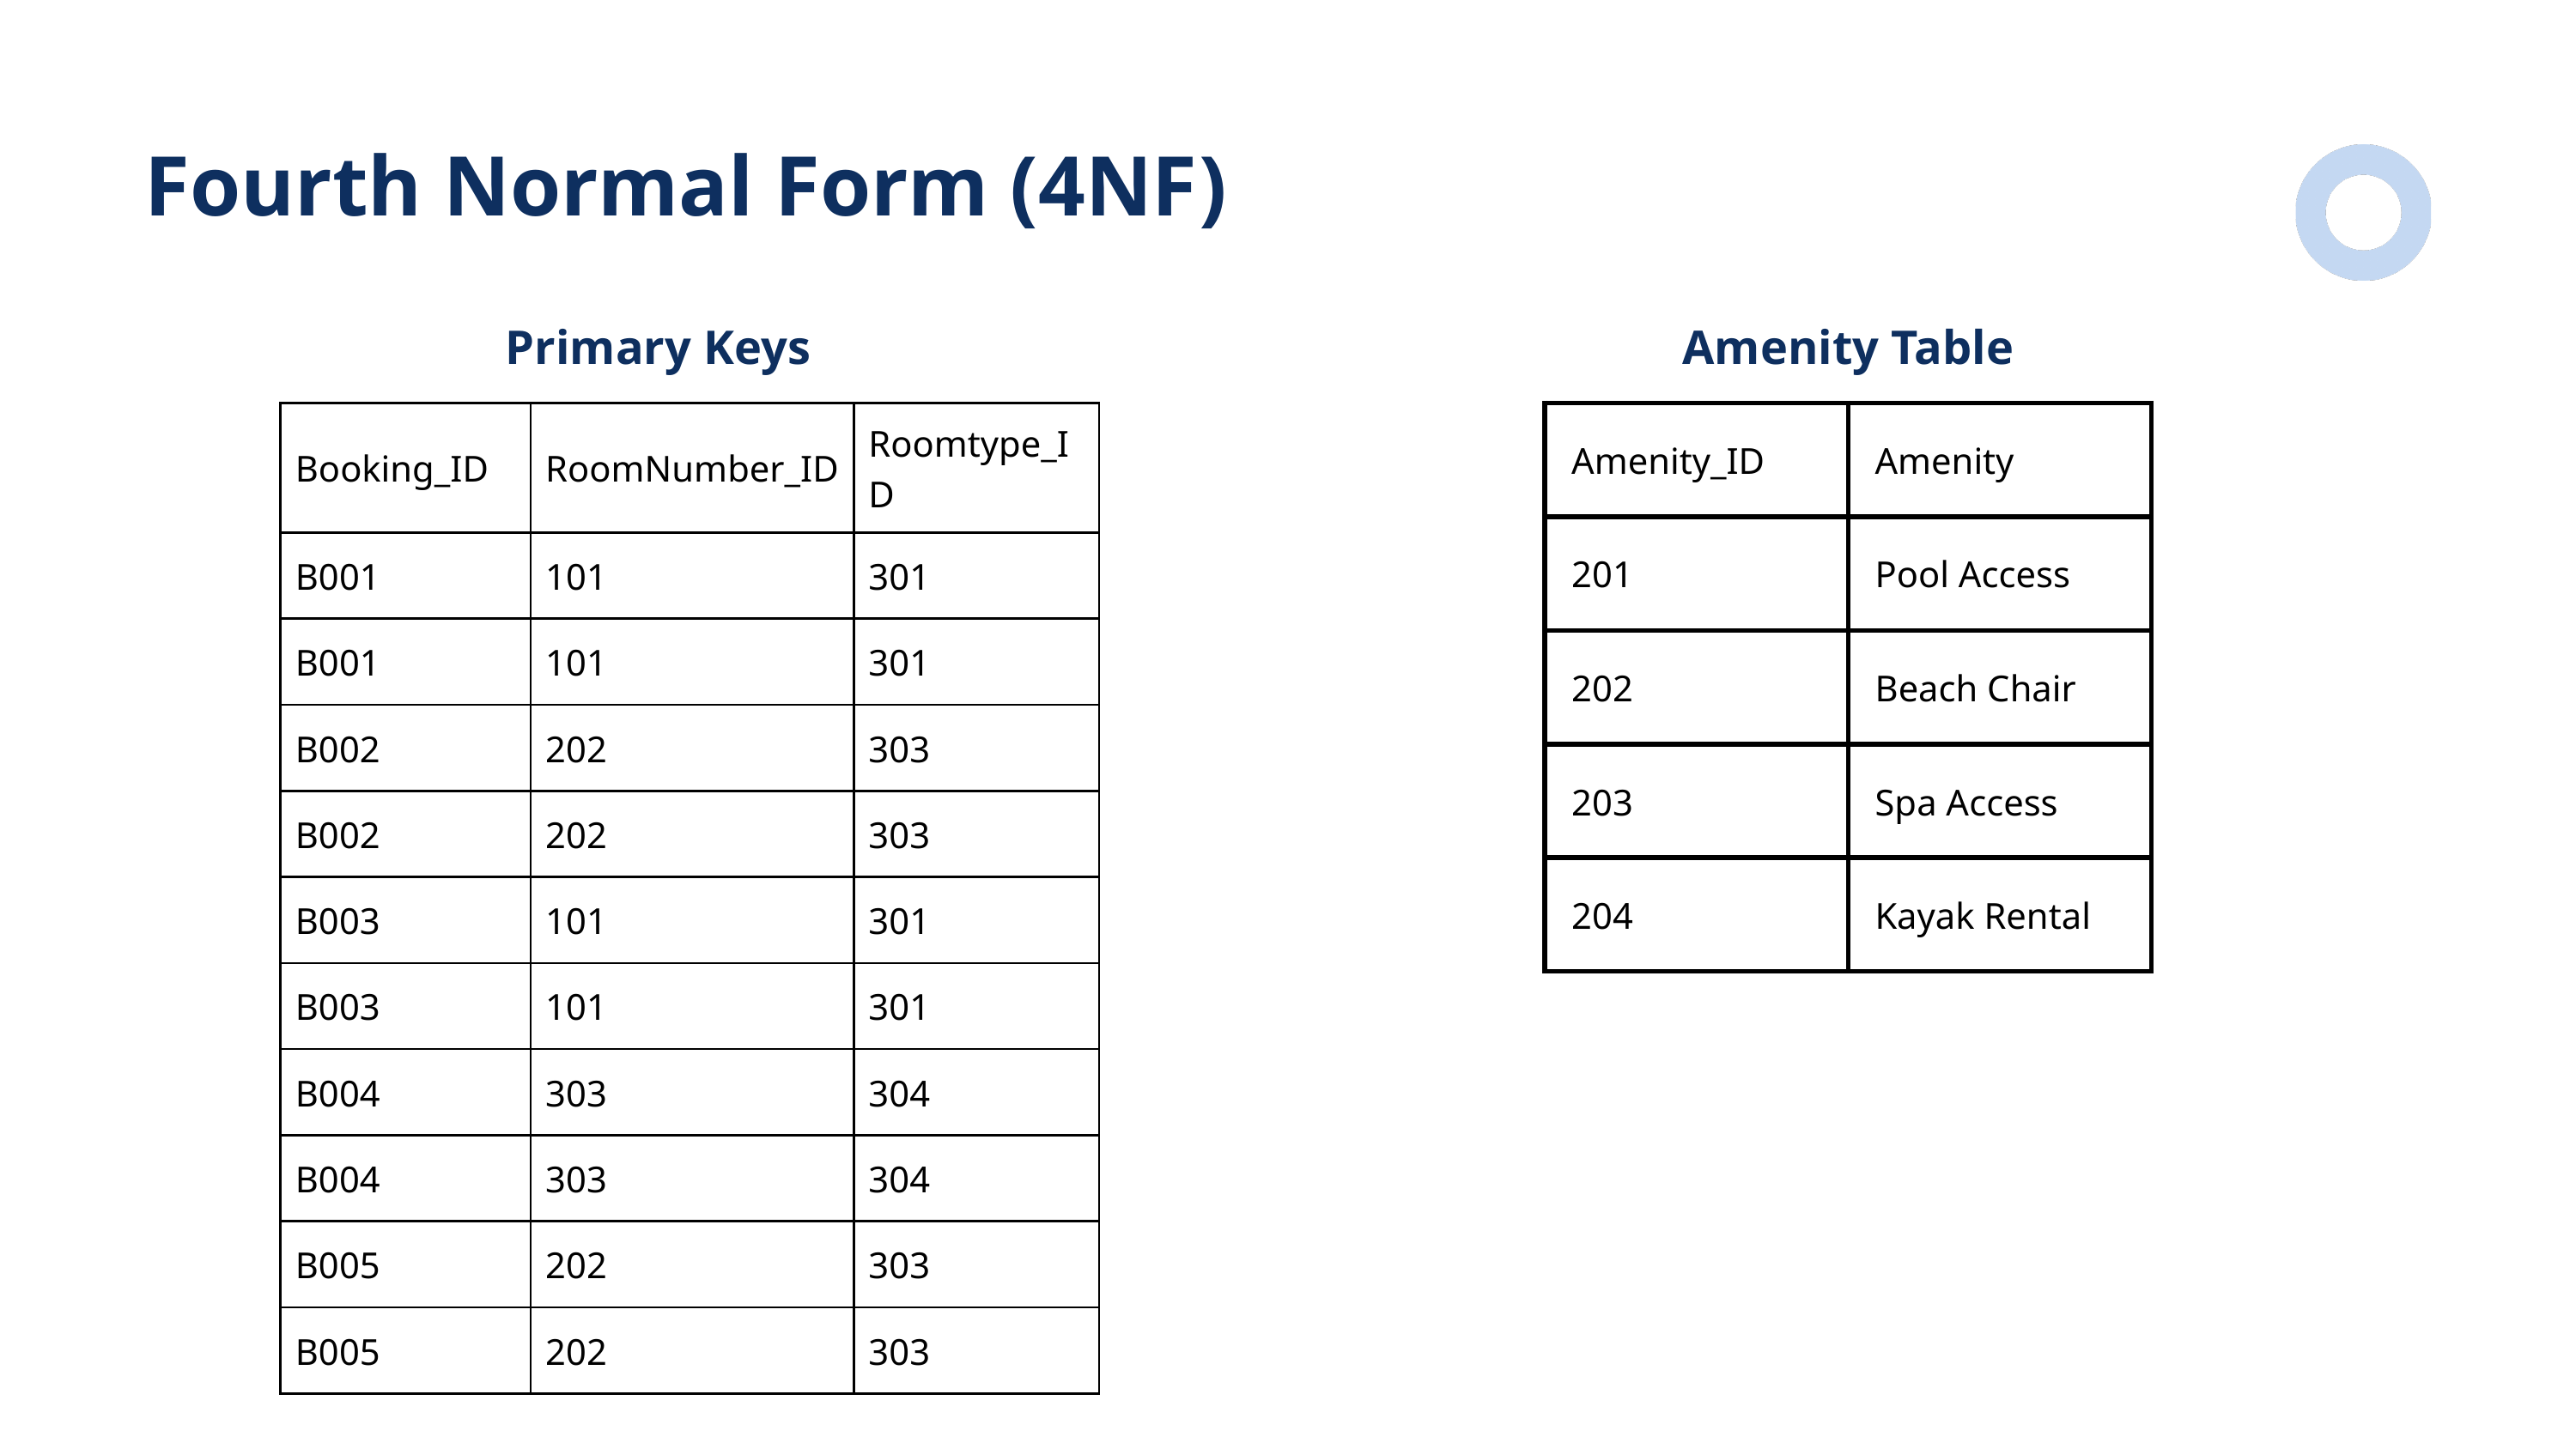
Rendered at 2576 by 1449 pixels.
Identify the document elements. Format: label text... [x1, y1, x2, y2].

table_cell B001 [282, 534, 530, 617]
table_cell Beach Chair [1850, 633, 2149, 742]
table_cell 303 [855, 1308, 1098, 1392]
table_cell 204 [1547, 860, 1846, 969]
table_cell Pool Access [1850, 519, 2149, 628]
table_header Roomtype_ID [855, 404, 1098, 531]
table_cell 301 [855, 964, 1098, 1048]
table_cell 101 [532, 620, 853, 704]
table_header Booking_ID [282, 404, 530, 531]
table_cell 101 [532, 964, 853, 1048]
table_cell 202 [1547, 633, 1846, 742]
table_cell 203 [1547, 747, 1846, 855]
table_cell 202 [532, 1308, 853, 1392]
table_cell 303 [855, 1222, 1098, 1307]
table_cell B002 [282, 792, 530, 876]
table_cell B004 [282, 1050, 530, 1134]
text_box Primary Keys [500, 314, 817, 374]
table_cell 301 [855, 534, 1098, 617]
table_cell 303 [532, 1137, 853, 1220]
table_cell Spa Access [1850, 747, 2149, 855]
table_cell 304 [855, 1050, 1098, 1134]
table_cell B002 [282, 706, 530, 790]
table_header Amenity [1850, 405, 2149, 514]
table_header Amenity_ID [1547, 405, 1846, 514]
table_cell 101 [532, 534, 853, 617]
table_cell B005 [282, 1222, 530, 1307]
table_header RoomNumber_ID [532, 404, 853, 531]
text_box Amenity Table [1680, 314, 2016, 374]
table_cell 202 [532, 1222, 853, 1307]
table_cell B003 [282, 878, 530, 962]
table_cell 202 [532, 706, 853, 790]
table_cell B004 [282, 1137, 530, 1220]
table_cell 303 [855, 706, 1098, 790]
table_cell 202 [532, 792, 853, 876]
table_cell B001 [282, 620, 530, 704]
table_cell 201 [1547, 519, 1846, 628]
text_box Fourth Normal Form (4NF) [144, 127, 1579, 233]
table_cell Kayak Rental [1850, 860, 2149, 969]
table_cell B003 [282, 964, 530, 1048]
table_cell 303 [532, 1050, 853, 1134]
text_box [2295, 144, 2432, 281]
table_cell 303 [855, 792, 1098, 876]
table_cell B005 [282, 1308, 530, 1392]
table_cell 101 [532, 878, 853, 962]
table_cell 304 [855, 1137, 1098, 1220]
table_cell 301 [855, 620, 1098, 704]
table_cell 301 [855, 878, 1098, 962]
